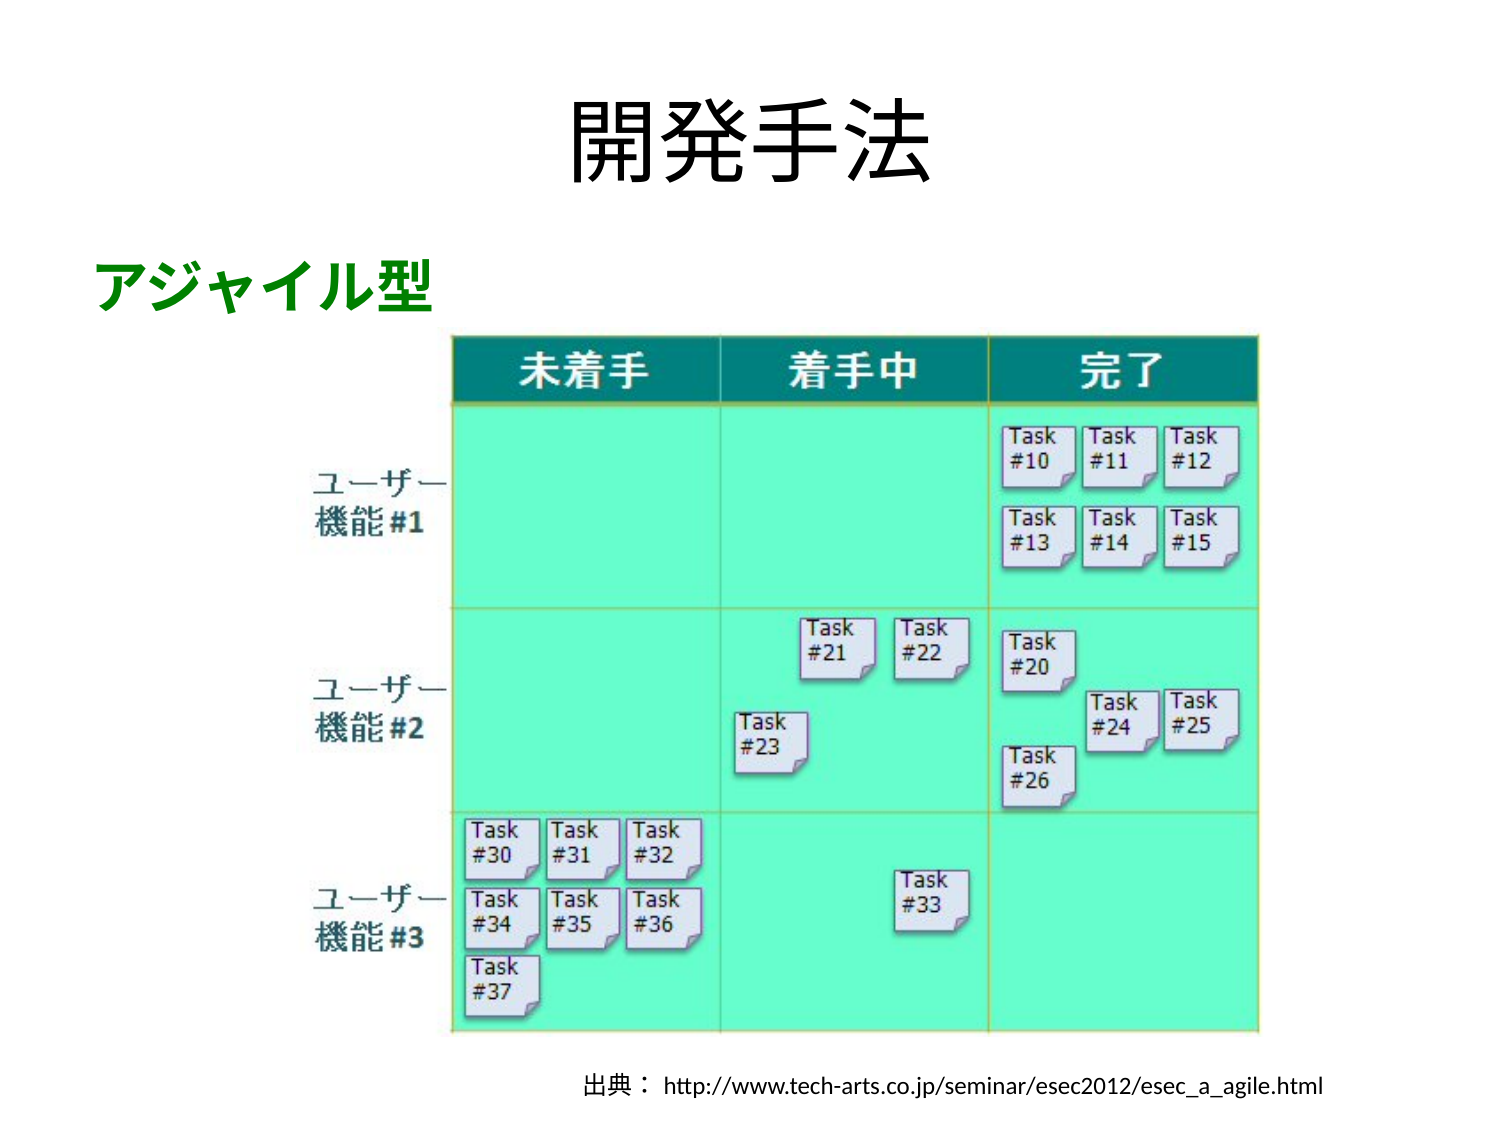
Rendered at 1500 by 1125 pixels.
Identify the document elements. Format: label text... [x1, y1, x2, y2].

picture [296, 327, 1273, 1037]
text_box 出典：http://www.tech-arts.co.jp/seminar/esec2012/esec_a_agile.html [567, 1061, 1477, 1107]
title 開発手法 [75, 45, 1425, 233]
list アジャイル型 [75, 242, 1425, 926]
